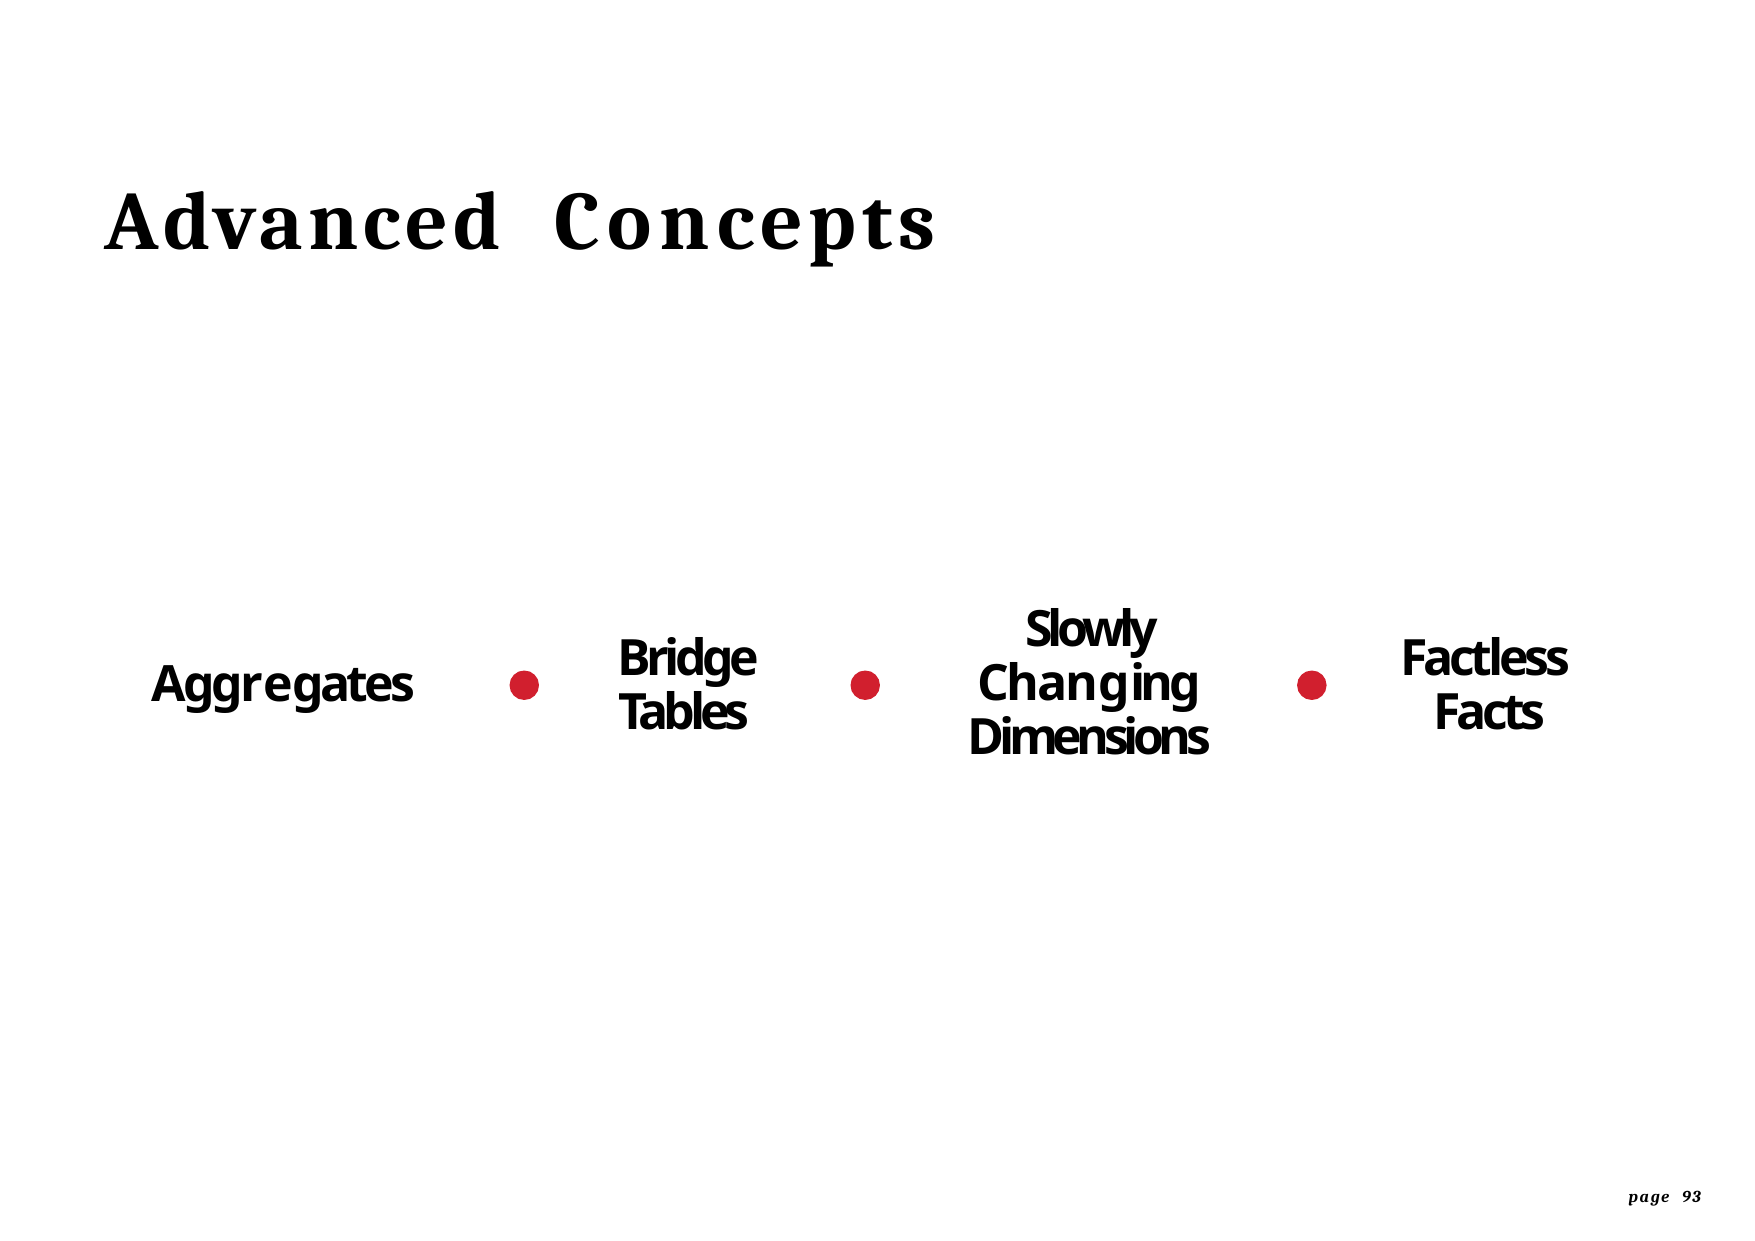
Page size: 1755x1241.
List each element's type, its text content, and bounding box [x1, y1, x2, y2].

text_box Slowly Changing Dimensions [949, 603, 1228, 766]
text_box Aggregates [149, 651, 441, 712]
text_box [850, 670, 880, 700]
title Advanced Concepts [102, 65, 1653, 373]
text_box [509, 670, 539, 700]
text_box Factless Facts [1398, 631, 1595, 740]
text_box Bridge Tables [615, 631, 775, 740]
slide_number page 93 [1626, 1186, 1722, 1241]
text_box [1297, 670, 1327, 700]
